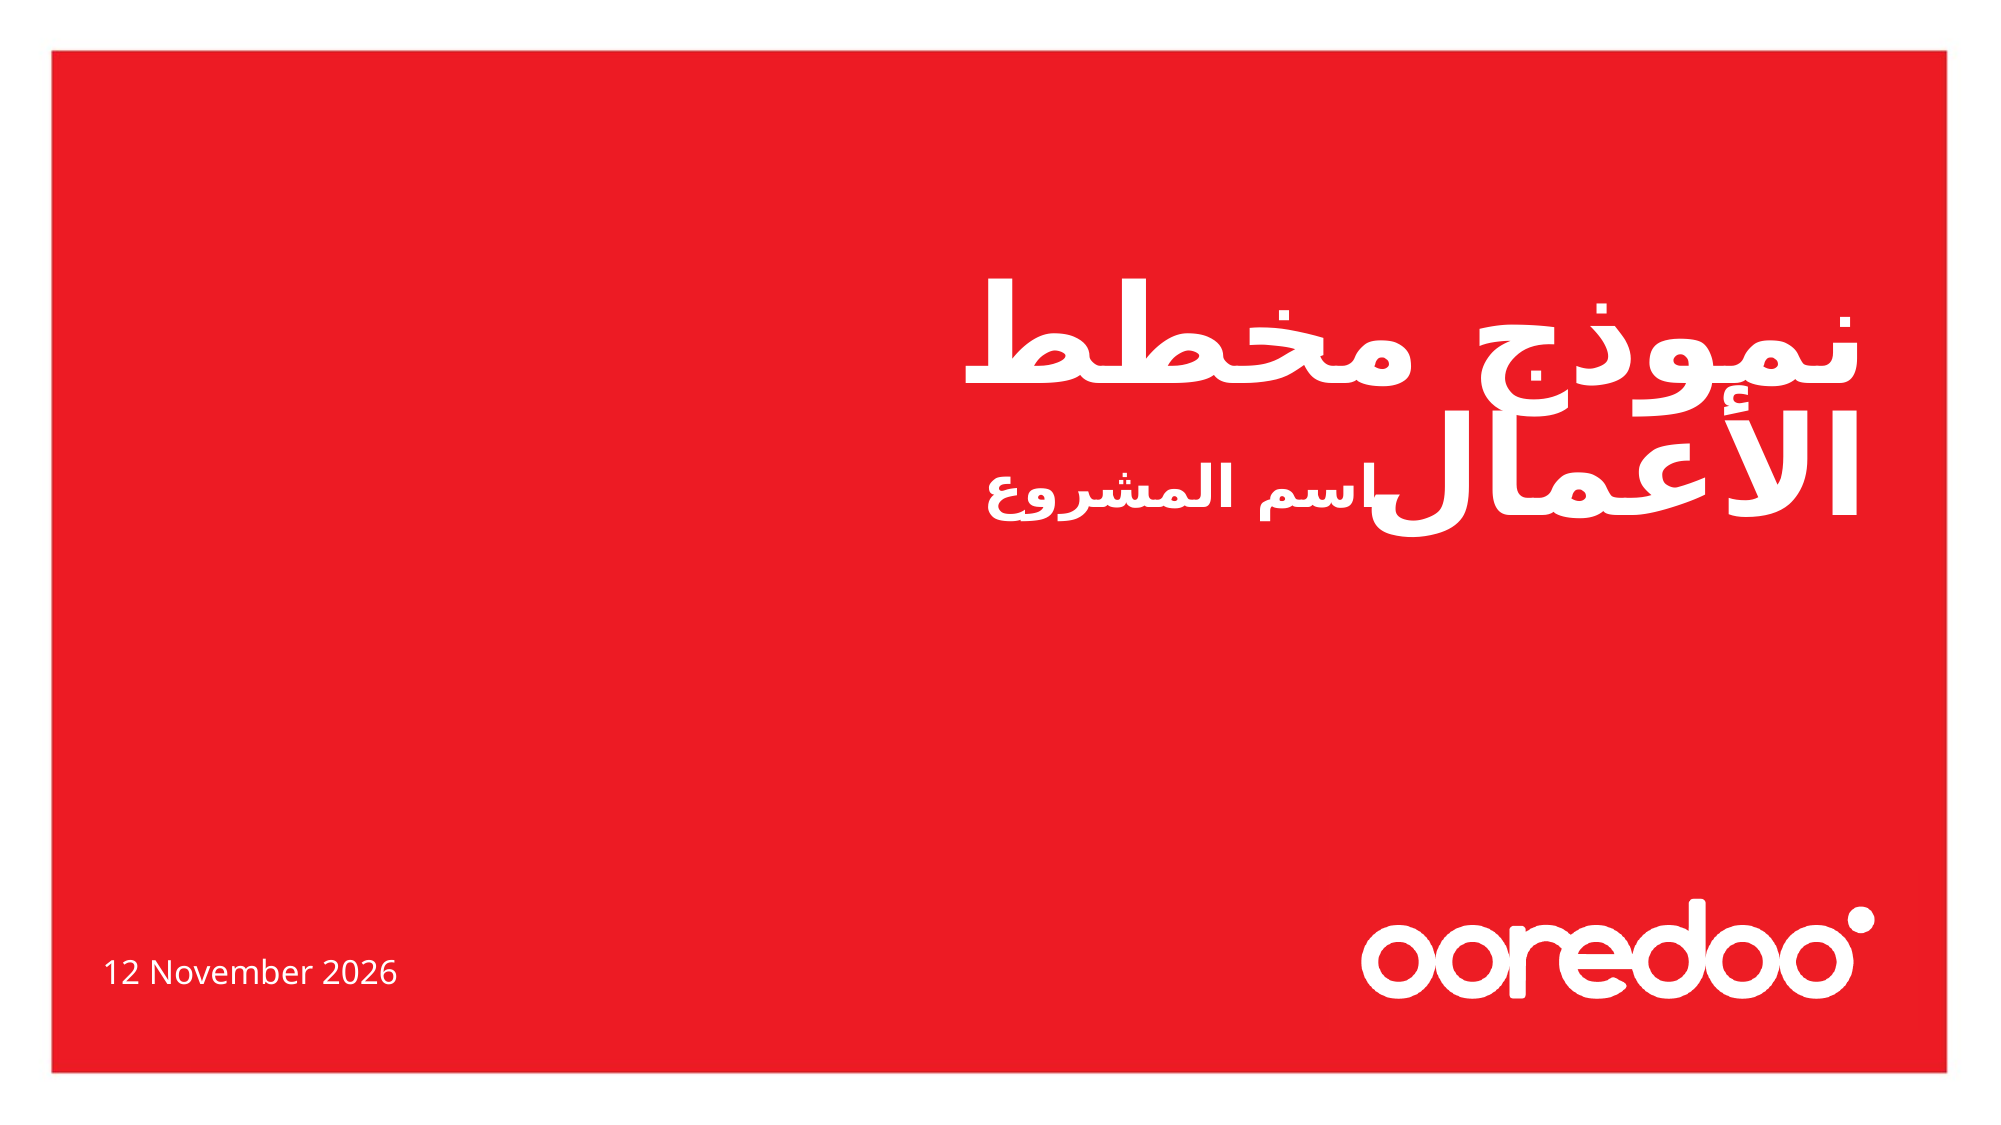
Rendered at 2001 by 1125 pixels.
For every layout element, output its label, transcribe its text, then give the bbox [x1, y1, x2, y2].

list اسم المشروع [493, 448, 1870, 617]
picture [0, 0, 2000, 1125]
title نموذج مخطط الأعمال [493, 145, 1870, 448]
